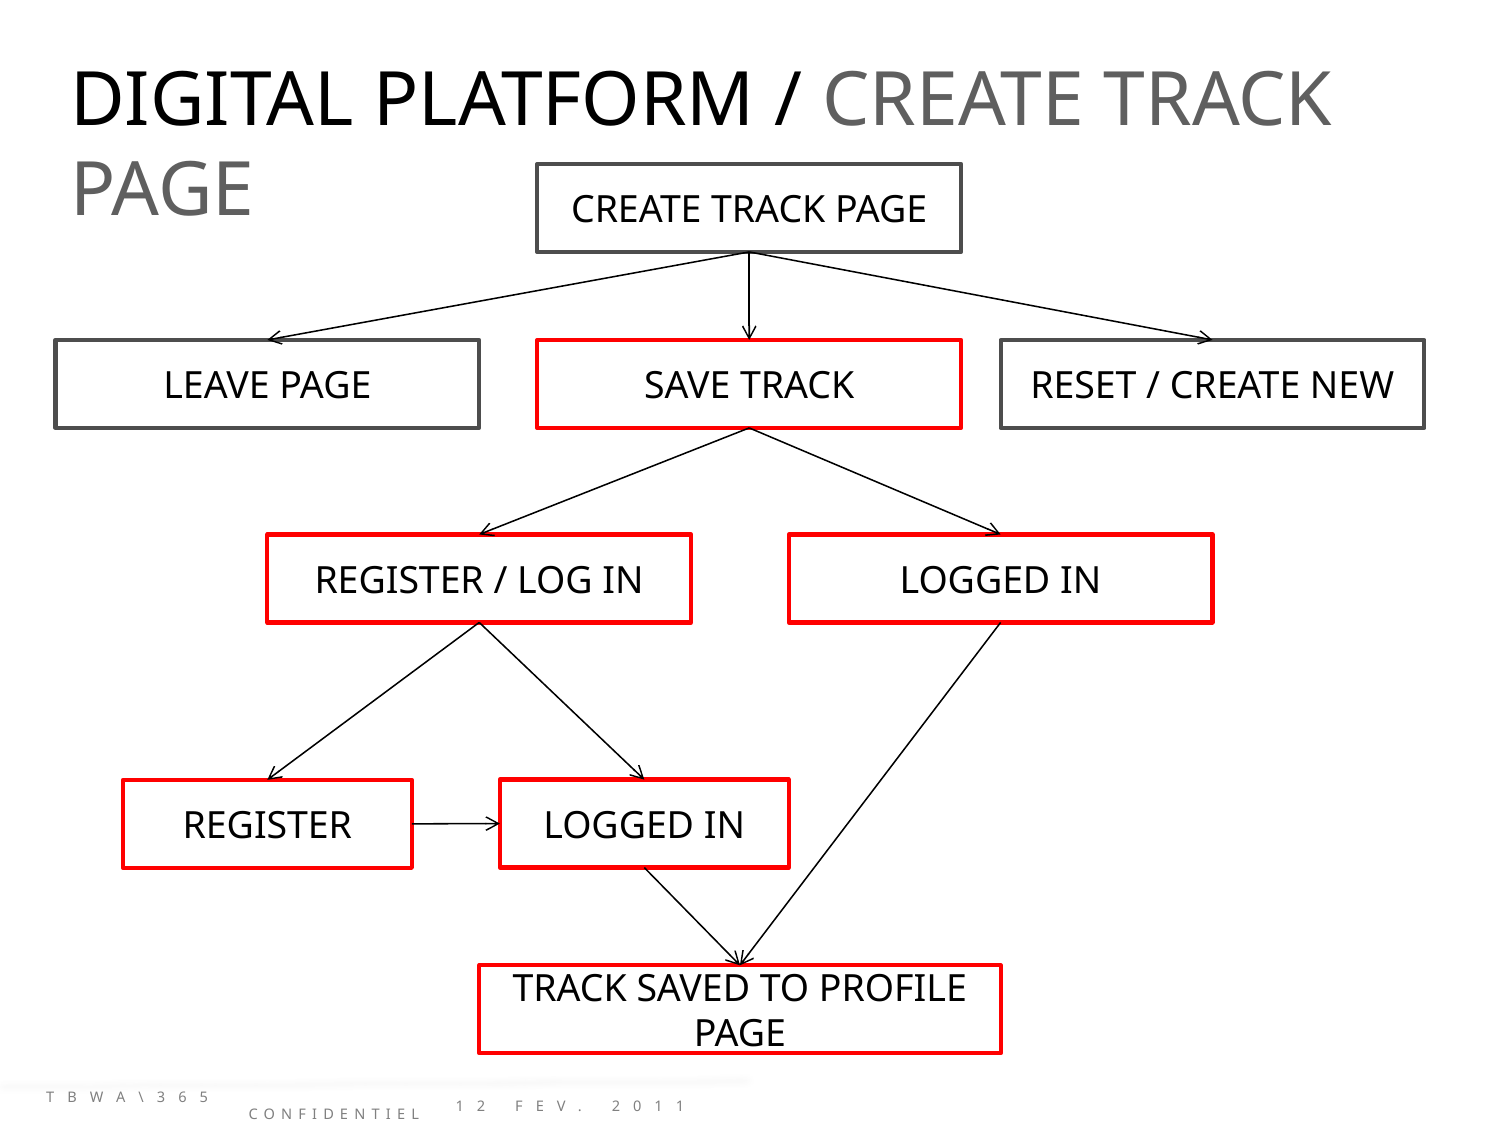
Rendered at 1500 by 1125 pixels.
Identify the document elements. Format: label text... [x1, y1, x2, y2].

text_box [267, 622, 476, 781]
text_box DIGITAL PLATFORM / CREATE TRACK PAGE [55, 42, 1425, 238]
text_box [478, 427, 747, 535]
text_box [267, 251, 747, 341]
text_box LEAVE PAGE [53, 338, 481, 430]
text_box SAVE TRACK [535, 348, 963, 426]
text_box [748, 427, 1001, 535]
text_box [644, 867, 734, 966]
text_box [479, 622, 645, 780]
text_box TRACK SAVED TO PROFILE PAGE [477, 963, 1003, 1055]
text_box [748, 251, 1213, 341]
text_box REGISTER [121, 778, 414, 870]
text_box LOGGED IN [498, 777, 734, 870]
text_box RESET / CREATE NEW [999, 338, 1426, 430]
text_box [739, 622, 1001, 966]
text_box LOGGED IN [787, 532, 1215, 625]
text_box REGISTER / LOG IN [265, 532, 693, 625]
text_box CREATE TRACK PAGE [535, 162, 963, 250]
